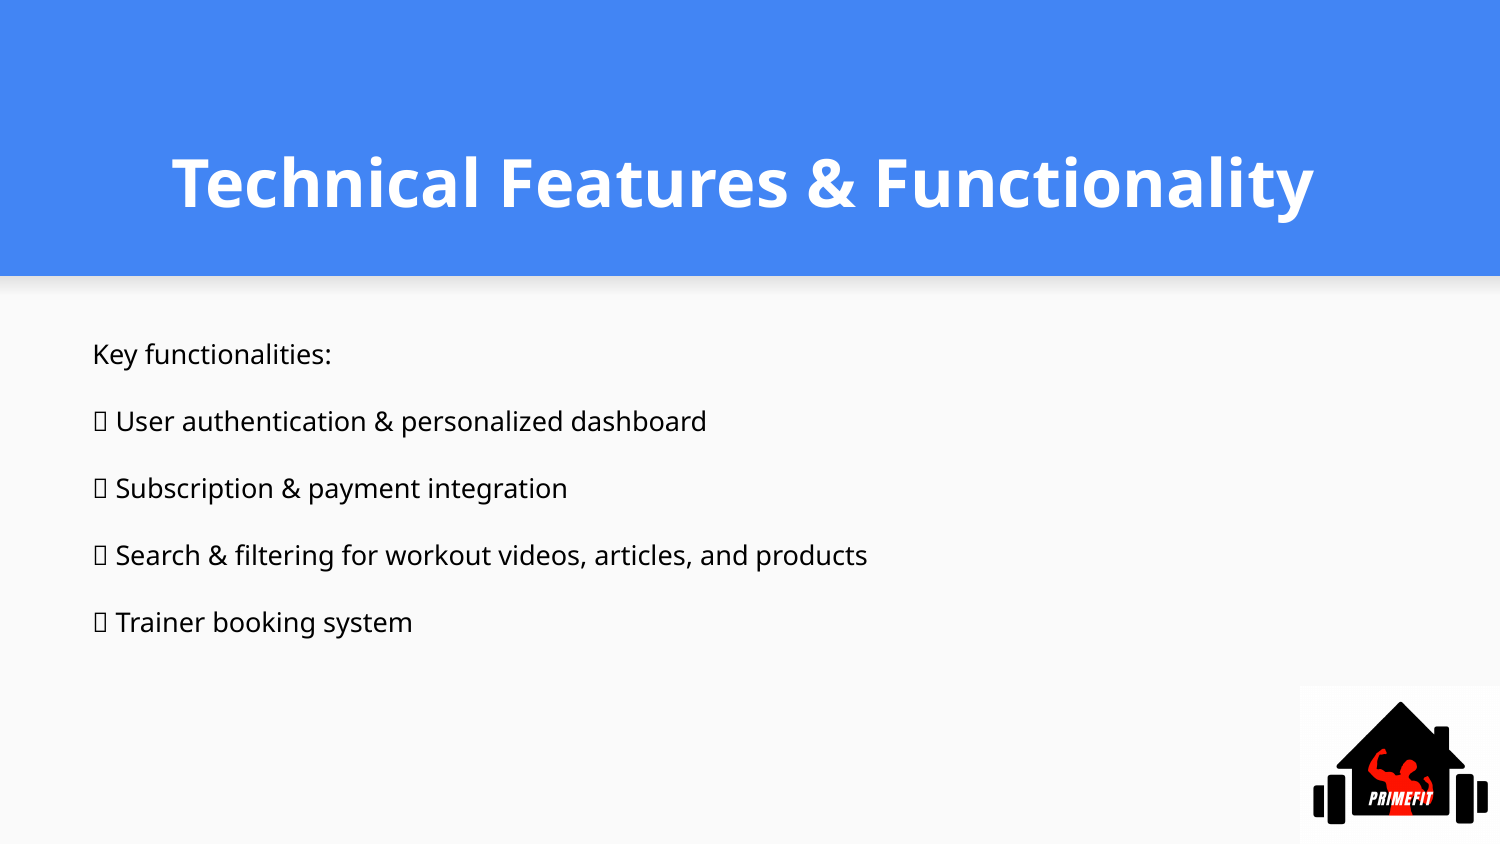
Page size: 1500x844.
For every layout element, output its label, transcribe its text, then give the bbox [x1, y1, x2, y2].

picture [1300, 686, 1500, 844]
title Technical Features & Functionality [77, 121, 1427, 248]
list Key functionalities: ✅ User authentication & personalized dashboard ✅ Subscription & payment integration ✅ Search & filtering for workout videos, articles, and products ✅ Trainer booking system [77, 314, 1427, 760]
